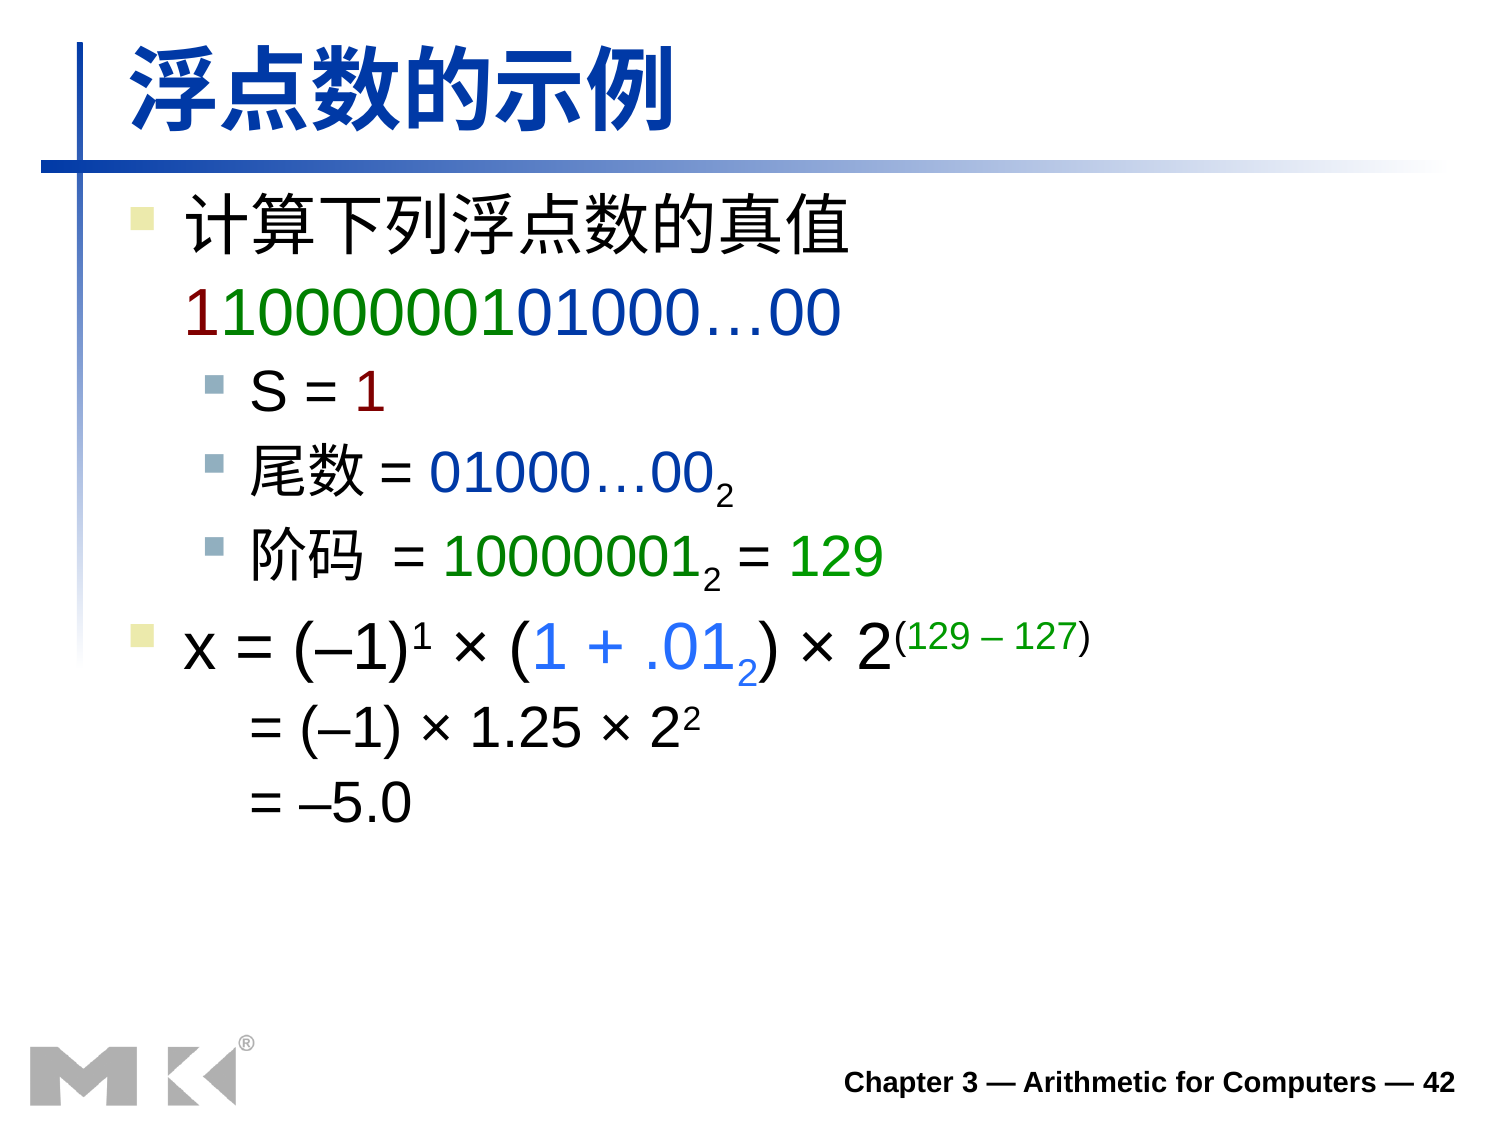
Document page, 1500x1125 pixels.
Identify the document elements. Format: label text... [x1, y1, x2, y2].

picture [29, 1034, 255, 1106]
list 计算下列浮点数的真值 11000000101000…00 S = 1 尾数= 01000…002 阶码 = 100000012 = 129 x = (–1)1 × (1 + .012) × 2(129 – 127) = (–1) × 1.25 × 22 = –5.0 [111, 184, 1470, 1024]
title 浮点数的示例 [111, 0, 1468, 150]
footer Chapter 3 — Arithmetic for Computers — 42 [277, 1046, 1471, 1106]
